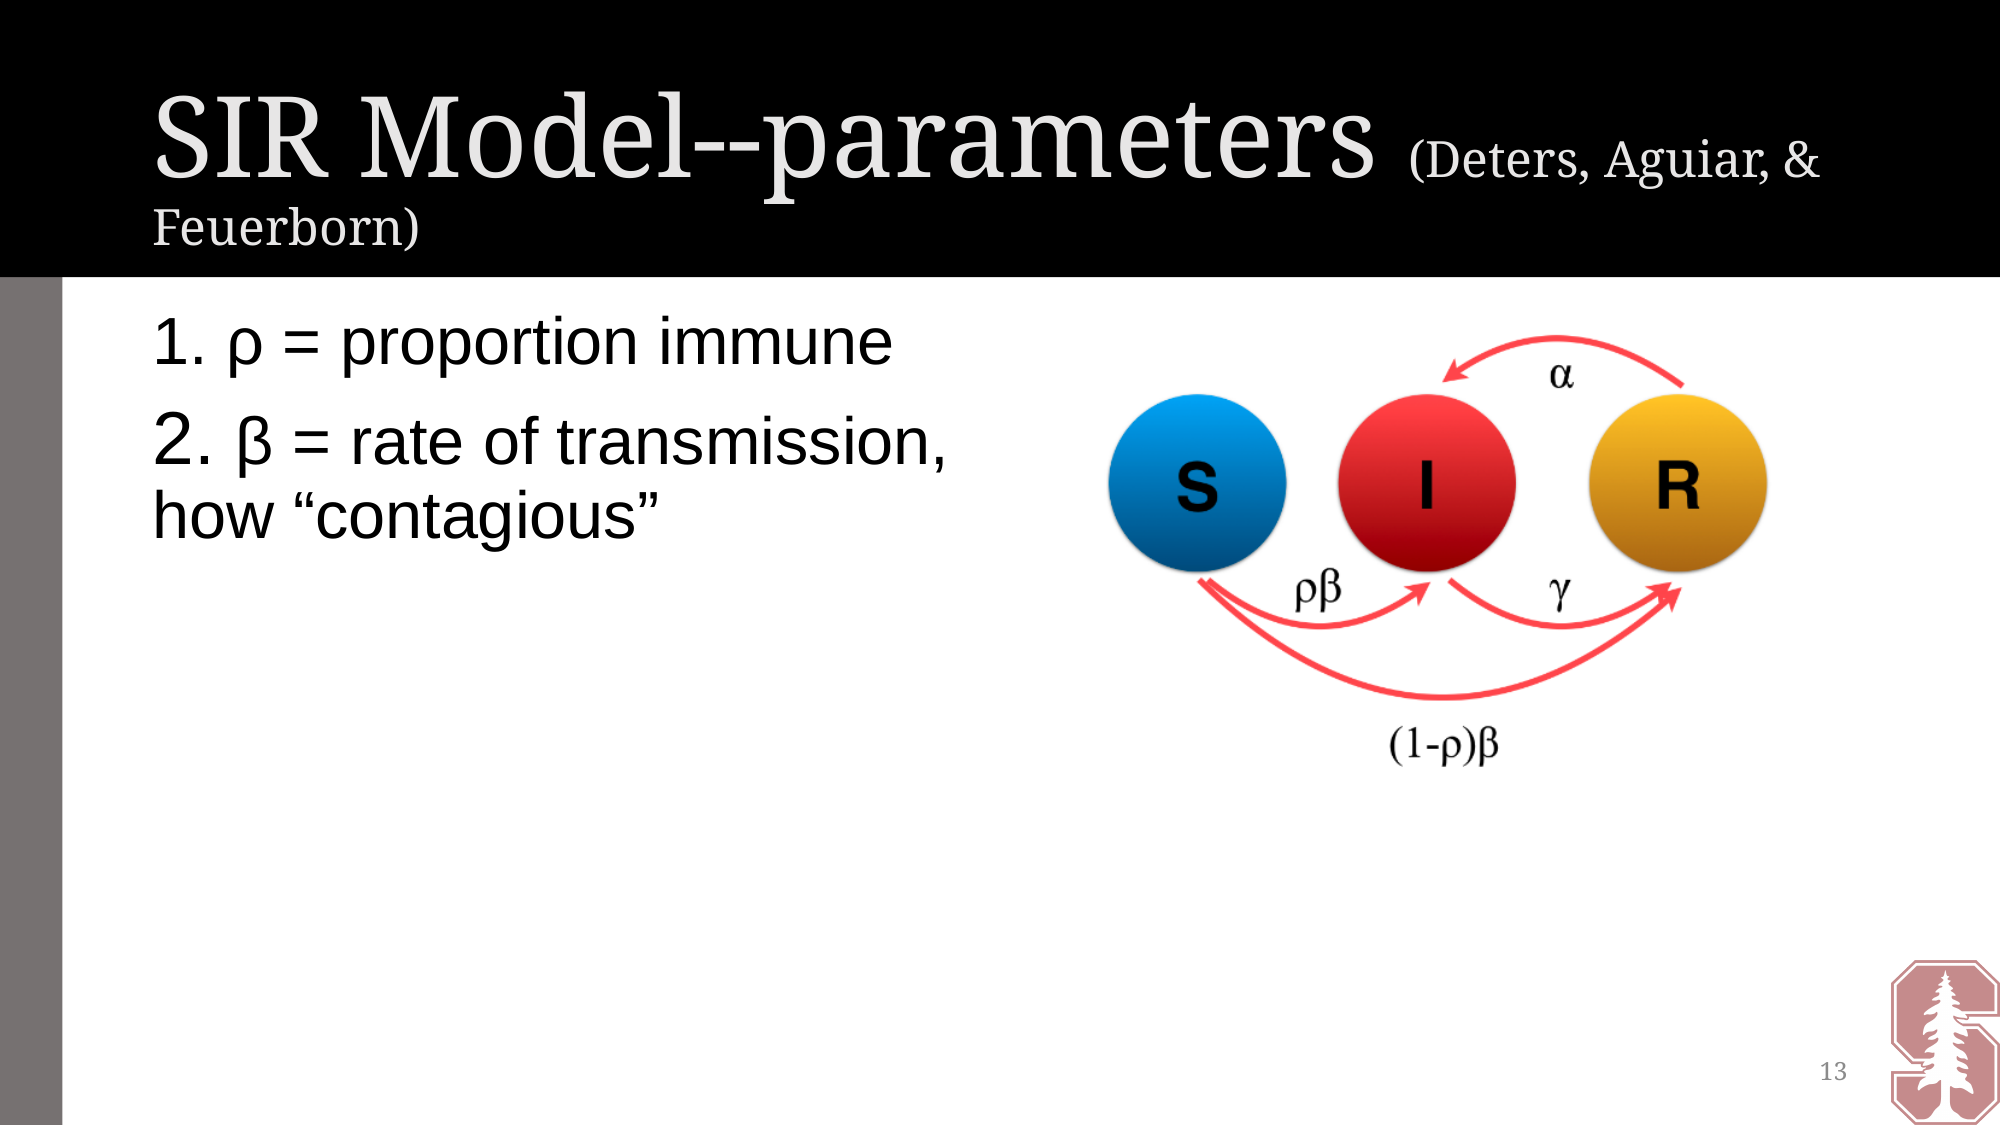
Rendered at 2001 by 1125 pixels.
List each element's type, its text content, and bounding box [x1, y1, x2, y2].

title SIR Model--parameters (Deters, Aguiar, & Feuerborn) [137, 59, 1863, 278]
list 1. ρ = proportion immune 2. β = rate of transmission, how “contagious” [137, 299, 1067, 1014]
slide_number 13 [1412, 1042, 1863, 1103]
picture [1034, 288, 1839, 802]
